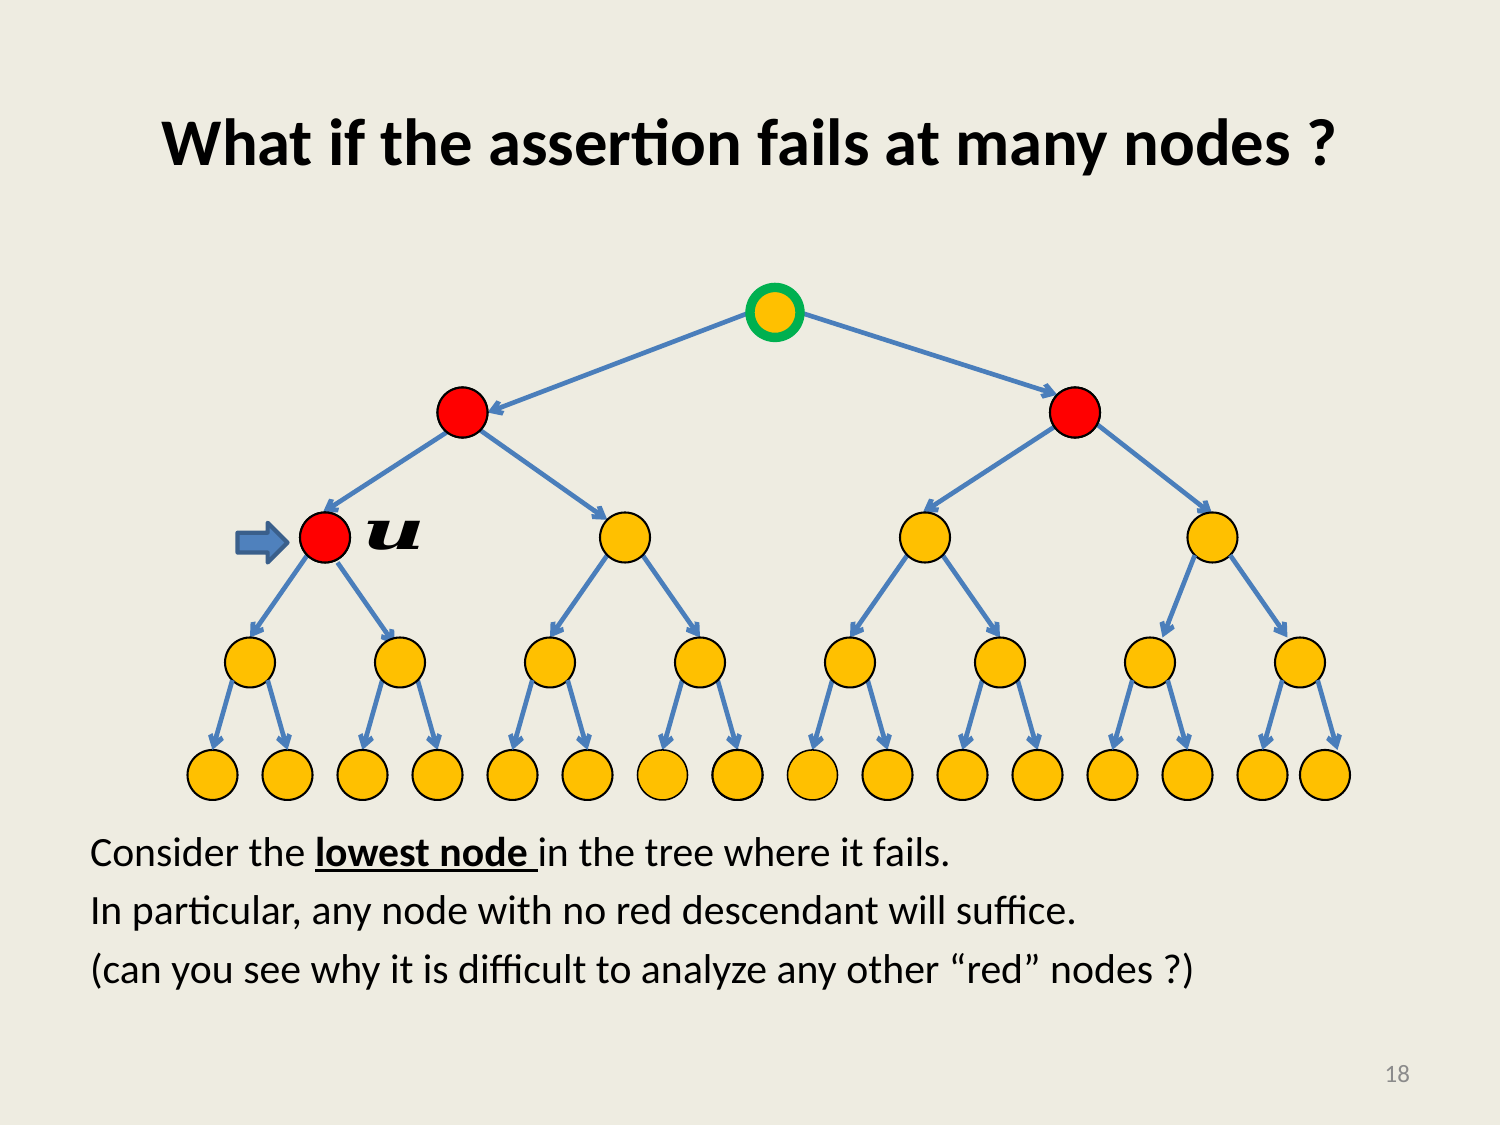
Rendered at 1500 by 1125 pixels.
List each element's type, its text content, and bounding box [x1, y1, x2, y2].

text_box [437, 387, 1101, 438]
slide_number 18 [1074, 1042, 1425, 1103]
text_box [962, 697, 1038, 748]
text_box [322, 429, 608, 510]
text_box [249, 554, 395, 635]
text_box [512, 679, 588, 751]
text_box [299, 512, 1238, 563]
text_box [922, 424, 1213, 510]
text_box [362, 697, 438, 748]
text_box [224, 637, 1326, 688]
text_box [849, 572, 1001, 635]
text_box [1262, 679, 1338, 751]
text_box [799, 312, 1058, 385]
title What if the assertion fails at many nodes ? [75, 45, 1425, 233]
text_box [747, 285, 802, 340]
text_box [212, 679, 288, 751]
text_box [662, 697, 738, 748]
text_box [487, 312, 751, 385]
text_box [812, 697, 888, 748]
text_box [235, 520, 290, 555]
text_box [549, 572, 701, 635]
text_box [187, 749, 1351, 801]
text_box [1112, 679, 1188, 751]
list Consider the lowest node in the tree where it fails. In particular, any node with no red descendant will suffice. (can you see why it is difficult to analyze any other “red” nodes ?) [75, 262, 1425, 1005]
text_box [1162, 554, 1288, 638]
